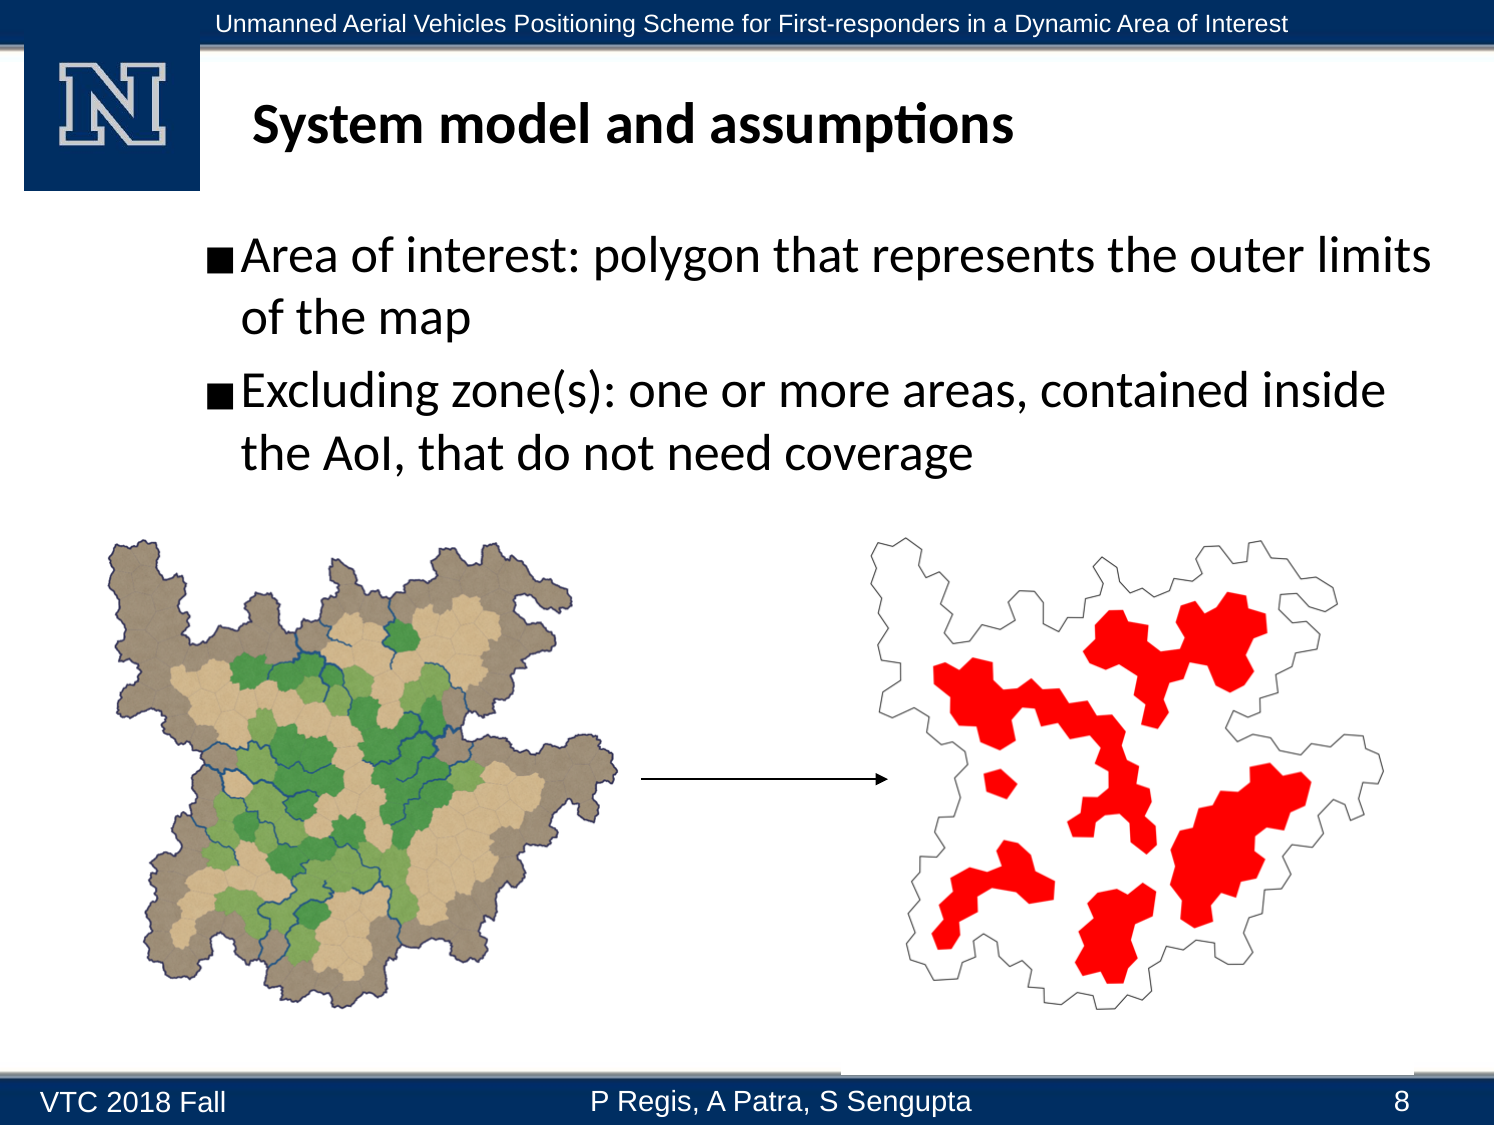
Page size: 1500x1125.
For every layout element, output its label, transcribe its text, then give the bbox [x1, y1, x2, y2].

list Area of interest: polygon that represents the outer limits of the map Excluding zone(s): one or more areas, contained inside the AoI, that do not need coverage [187, 212, 1450, 1013]
slide_number 8 [1074, 1074, 1425, 1125]
picture [0, 503, 1494, 1125]
title System model and assumptions [237, 62, 1450, 188]
picture [0, 0, 1494, 191]
picture [105, 537, 621, 1013]
